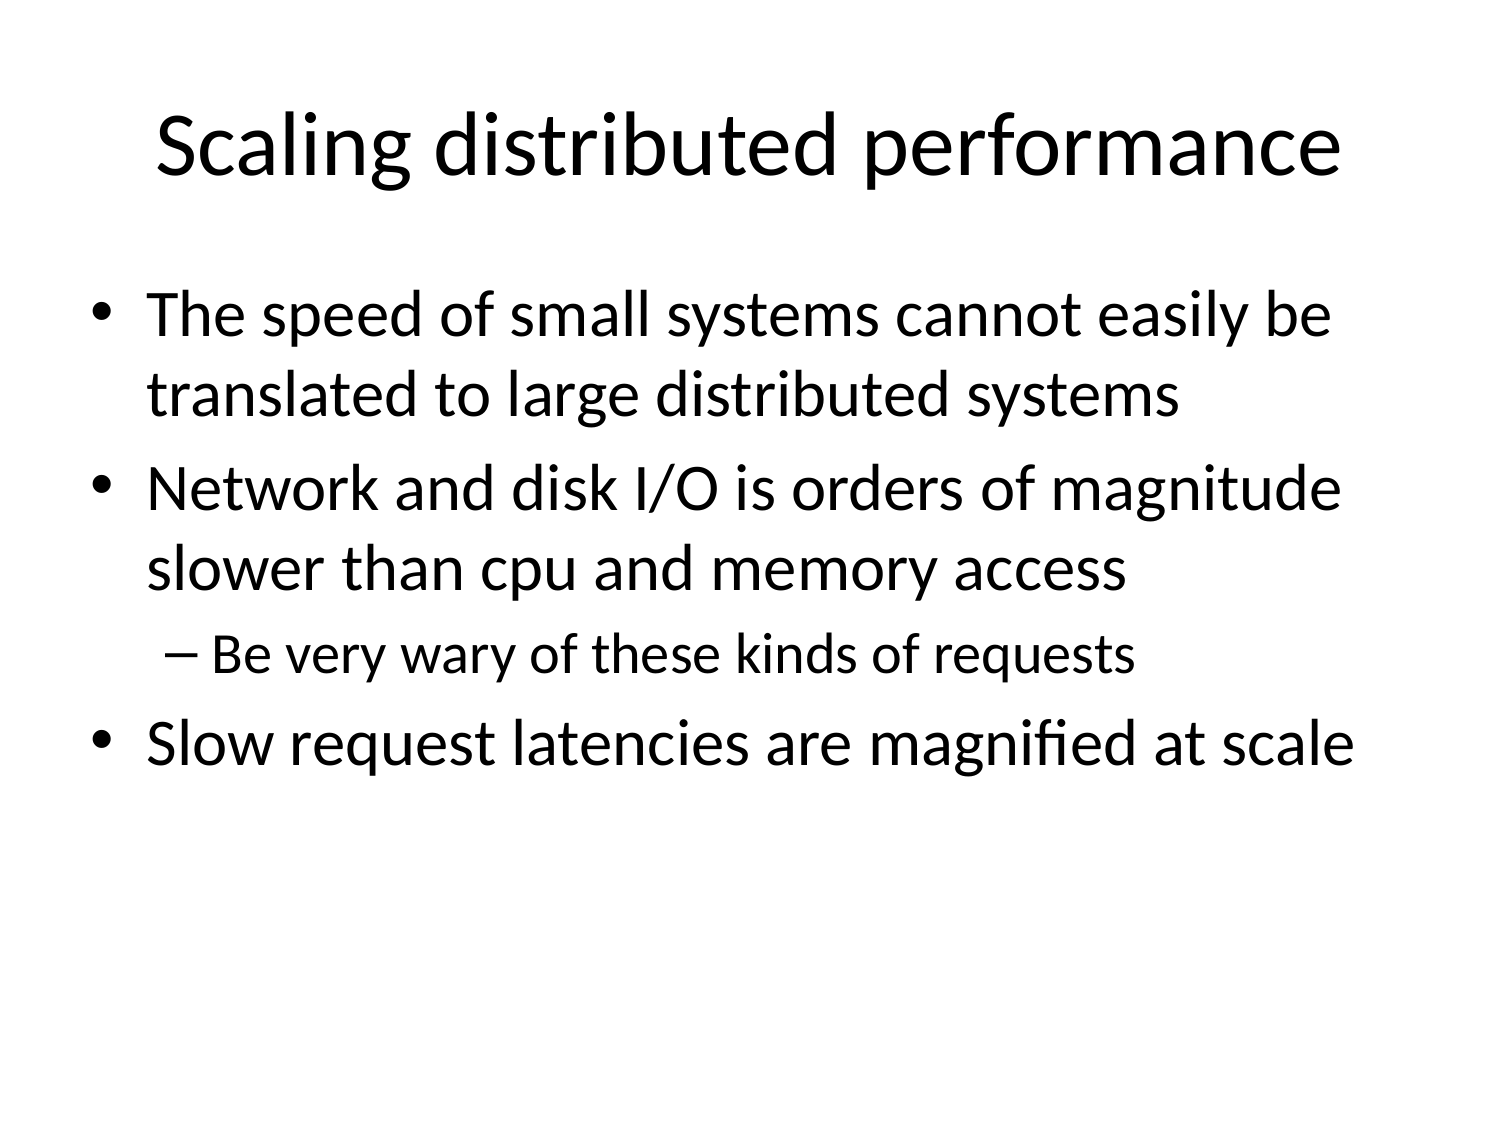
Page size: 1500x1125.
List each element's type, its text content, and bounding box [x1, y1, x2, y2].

title Scaling distributed performance [75, 45, 1425, 233]
list The speed of small systems cannot easily be translated to large distributed systems Network and disk I/O is orders of magnitude slower than cpu and memory access Be very wary of these kinds of requests Slow request latencies are magnified at scale [75, 262, 1425, 1070]
